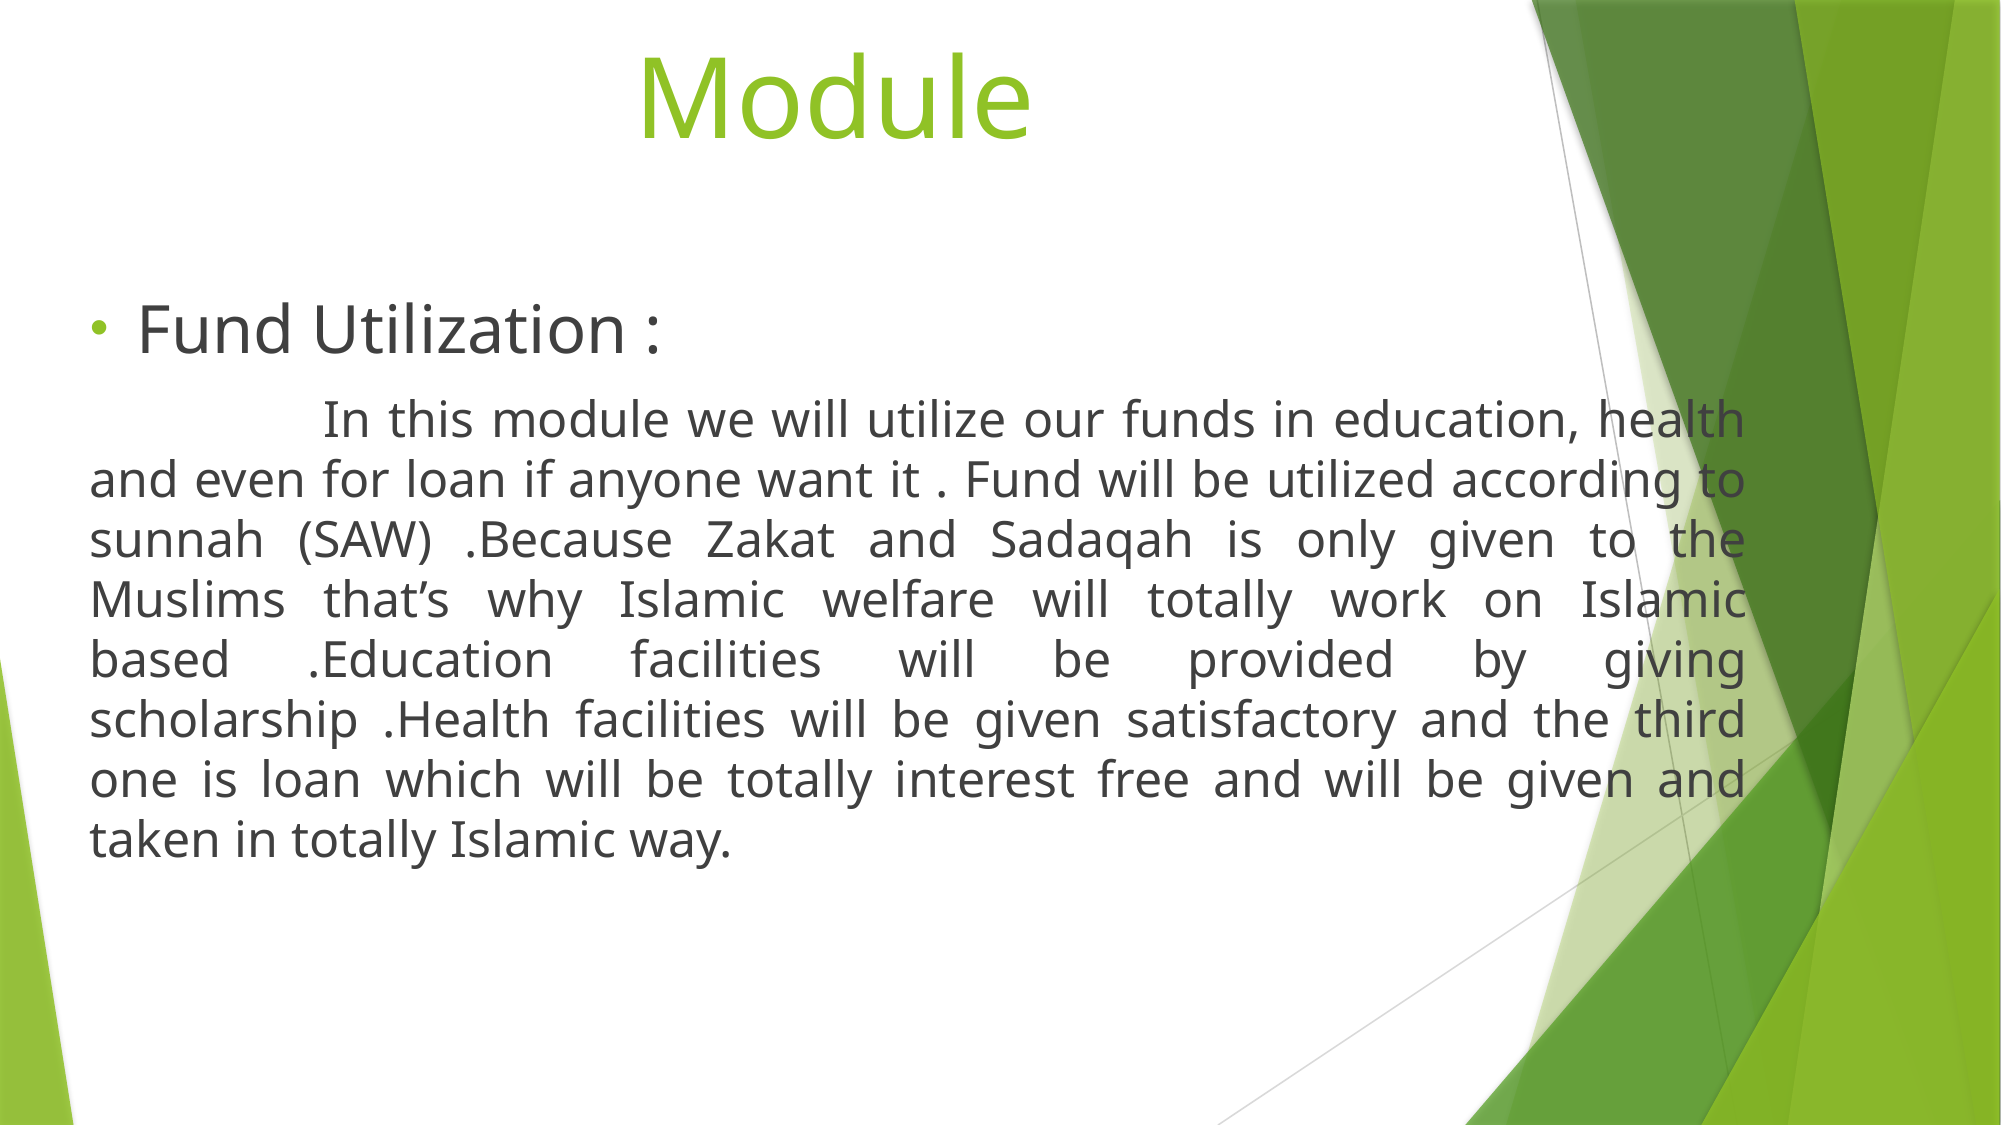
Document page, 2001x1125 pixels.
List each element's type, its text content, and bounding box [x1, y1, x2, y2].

list Fund Utilization : In this module we will utilize our funds in education, health and even for loan if anyone want it . Fund will be utilized according to sunnah (SAW) .Because Zakat and Sadaqah is only given to the Muslims that’s why Islamic welfare will totally work on Islamic based .Education facilities will be provided by giving scholarship .Health facilities will be given satisfactory and the third one is loan which will be totally interest free and will be given and taken in totally Islamic way. [74, 129, 1763, 1092]
title Module [619, 0, 2000, 374]
